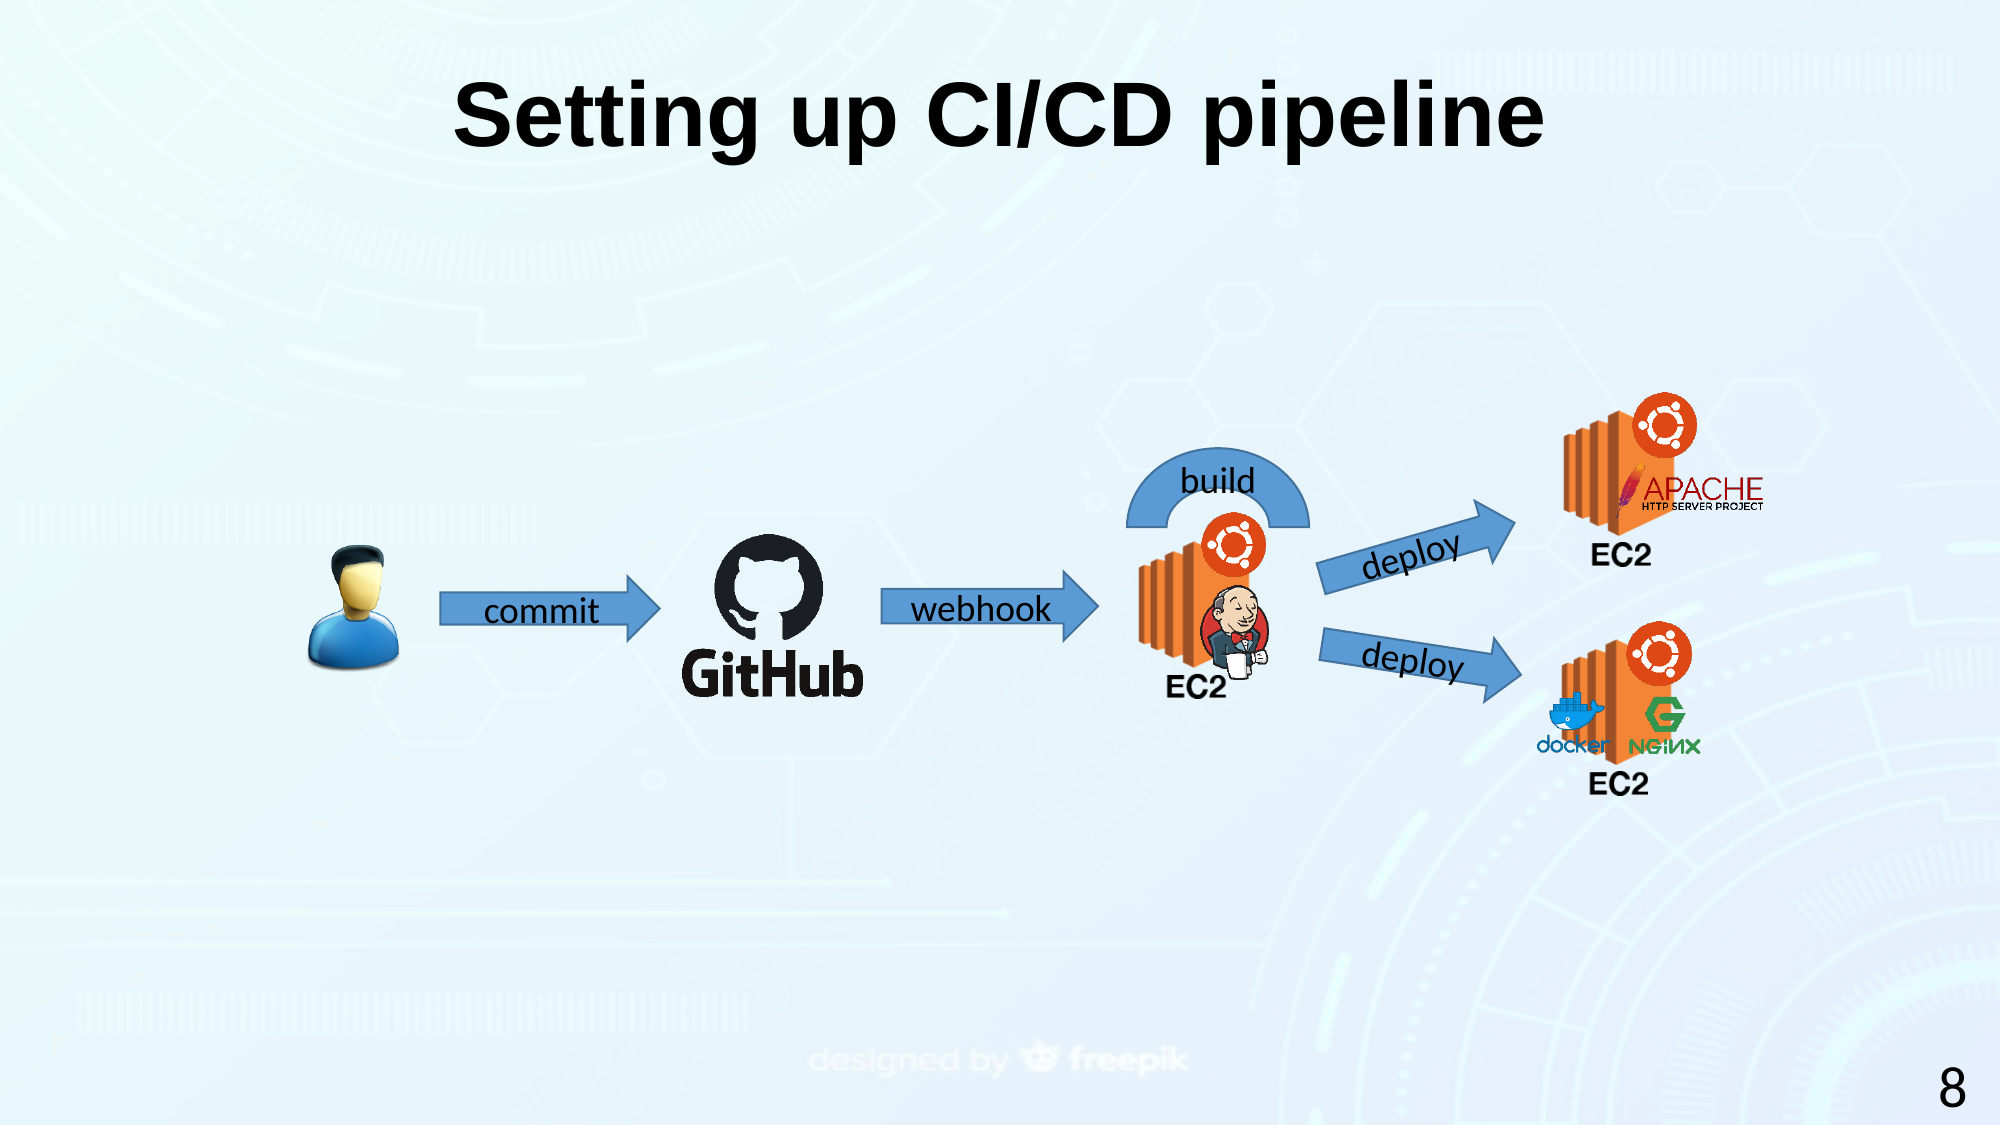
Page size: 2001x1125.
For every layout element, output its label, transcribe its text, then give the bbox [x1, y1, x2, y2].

text_box commit [439, 573, 662, 644]
text_box deploy [1315, 498, 1516, 596]
picture [682, 534, 863, 697]
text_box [1138, 512, 1269, 699]
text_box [1563, 392, 1763, 568]
text_box deploy [1318, 627, 1523, 704]
text_box webhook [880, 569, 1100, 644]
text_box Setting up CI/CD pipeline [118, 60, 1882, 453]
slide_number 8 [1918, 1042, 1983, 1125]
text_box build [1125, 447, 1311, 529]
picture [285, 541, 421, 676]
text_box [1536, 621, 1701, 796]
